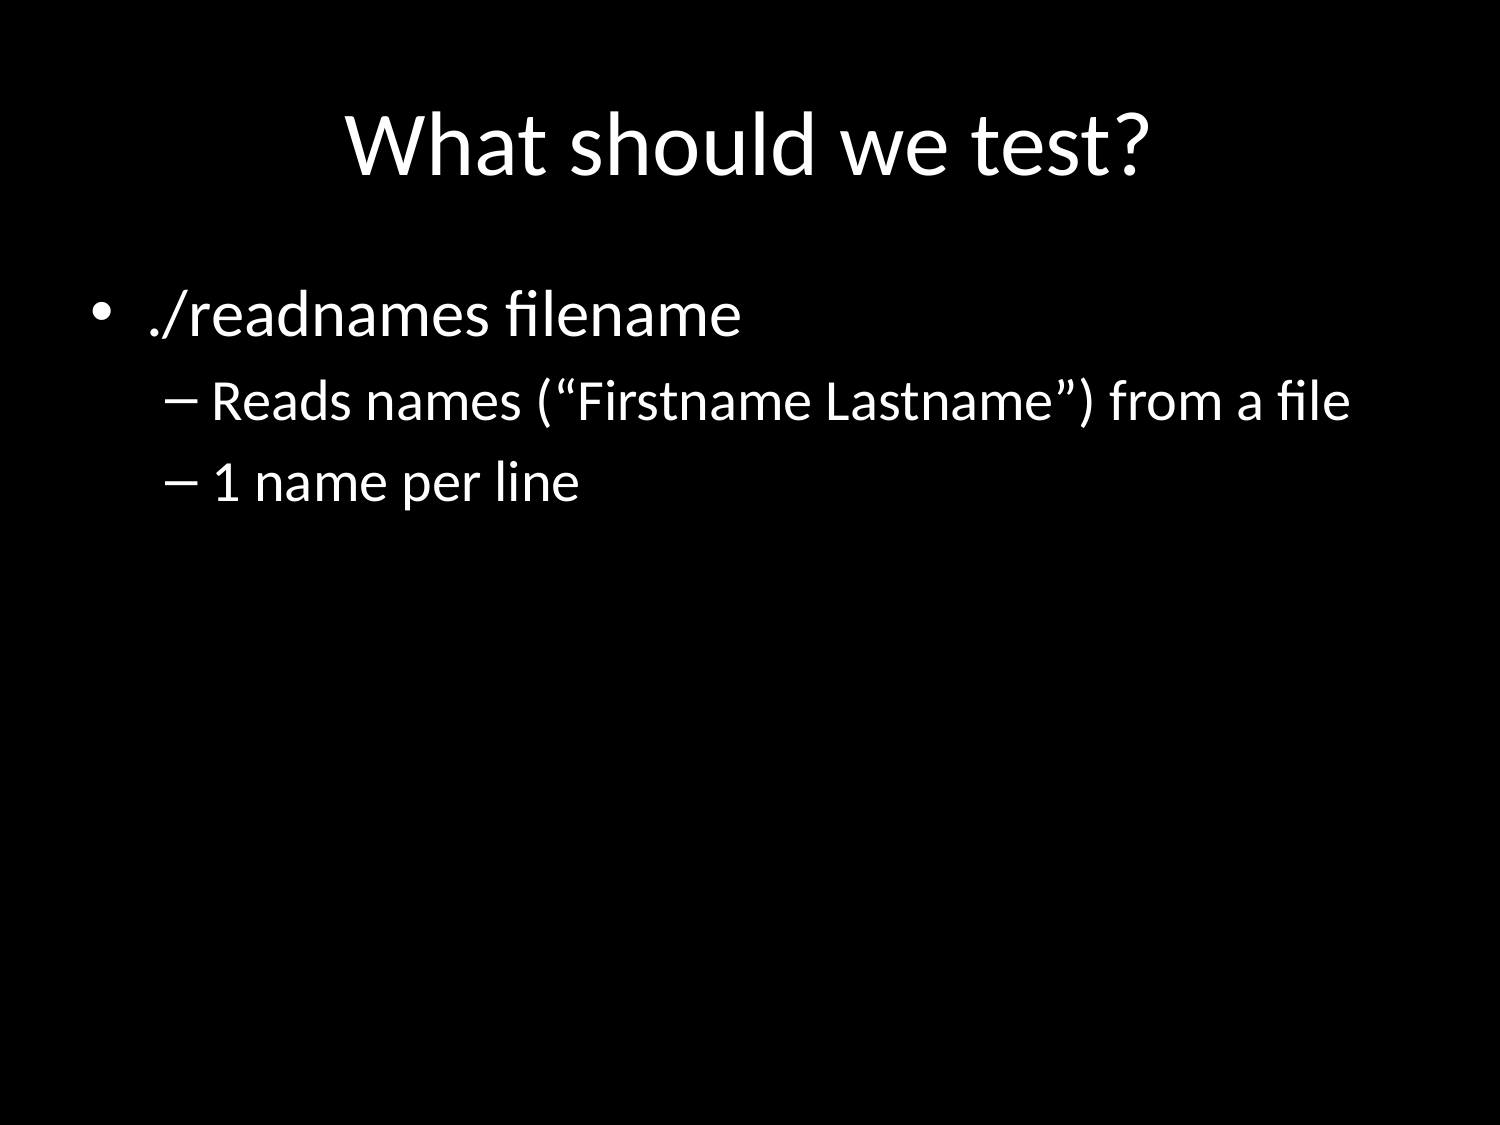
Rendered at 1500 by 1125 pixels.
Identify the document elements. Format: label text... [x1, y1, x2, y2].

list ./readnames filename Reads names (“Firstname Lastname”) from a file 1 name per line [75, 262, 1425, 1005]
title What should we test? [75, 45, 1425, 233]
